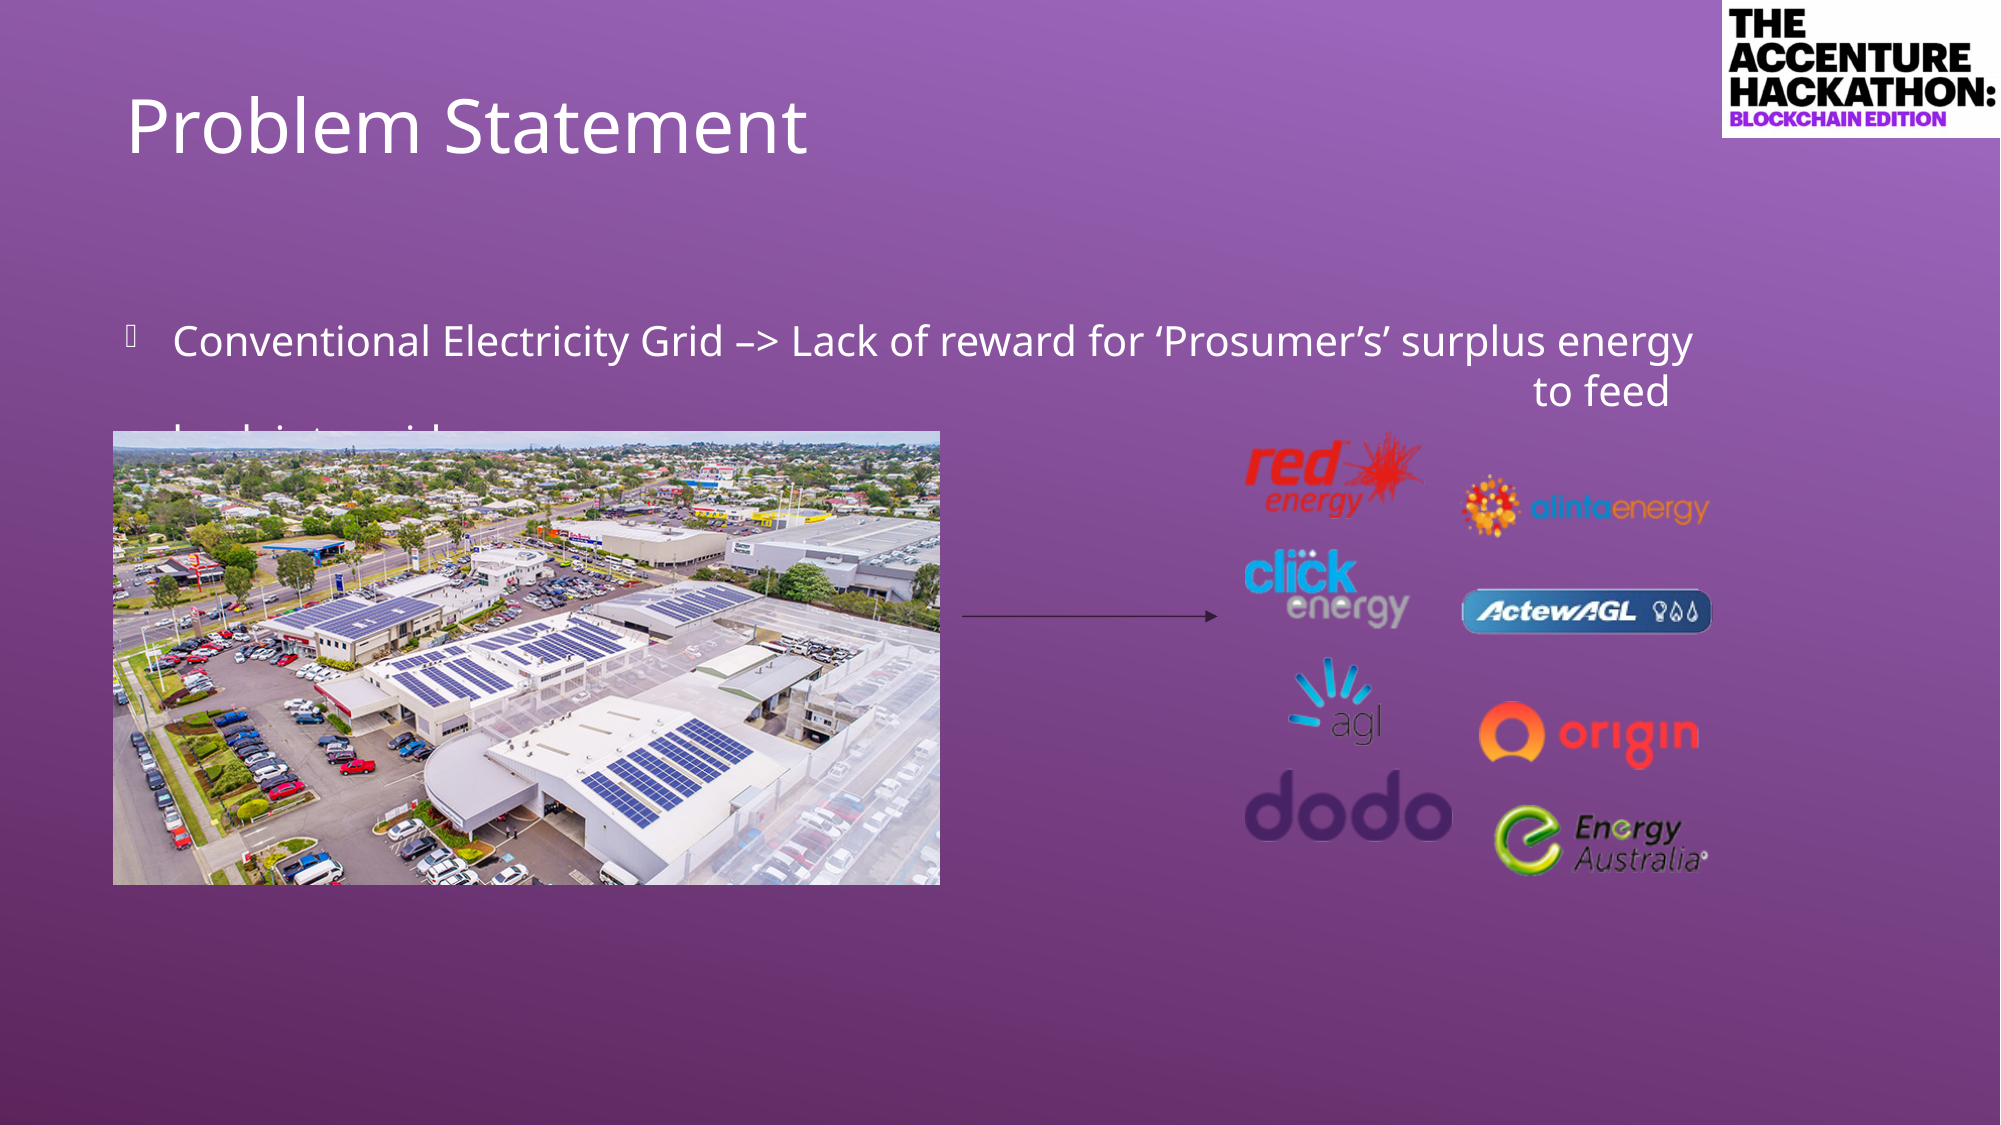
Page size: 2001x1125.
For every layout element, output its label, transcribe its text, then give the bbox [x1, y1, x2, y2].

picture [113, 431, 940, 886]
list Conventional Electricity Grid –> Lack of reward for ‘Prosumer’s’ surplus energy to feed back into grid [110, 307, 1769, 901]
title Problem Statement [110, 0, 1511, 248]
picture [1722, 0, 2000, 138]
picture [1244, 431, 1715, 901]
